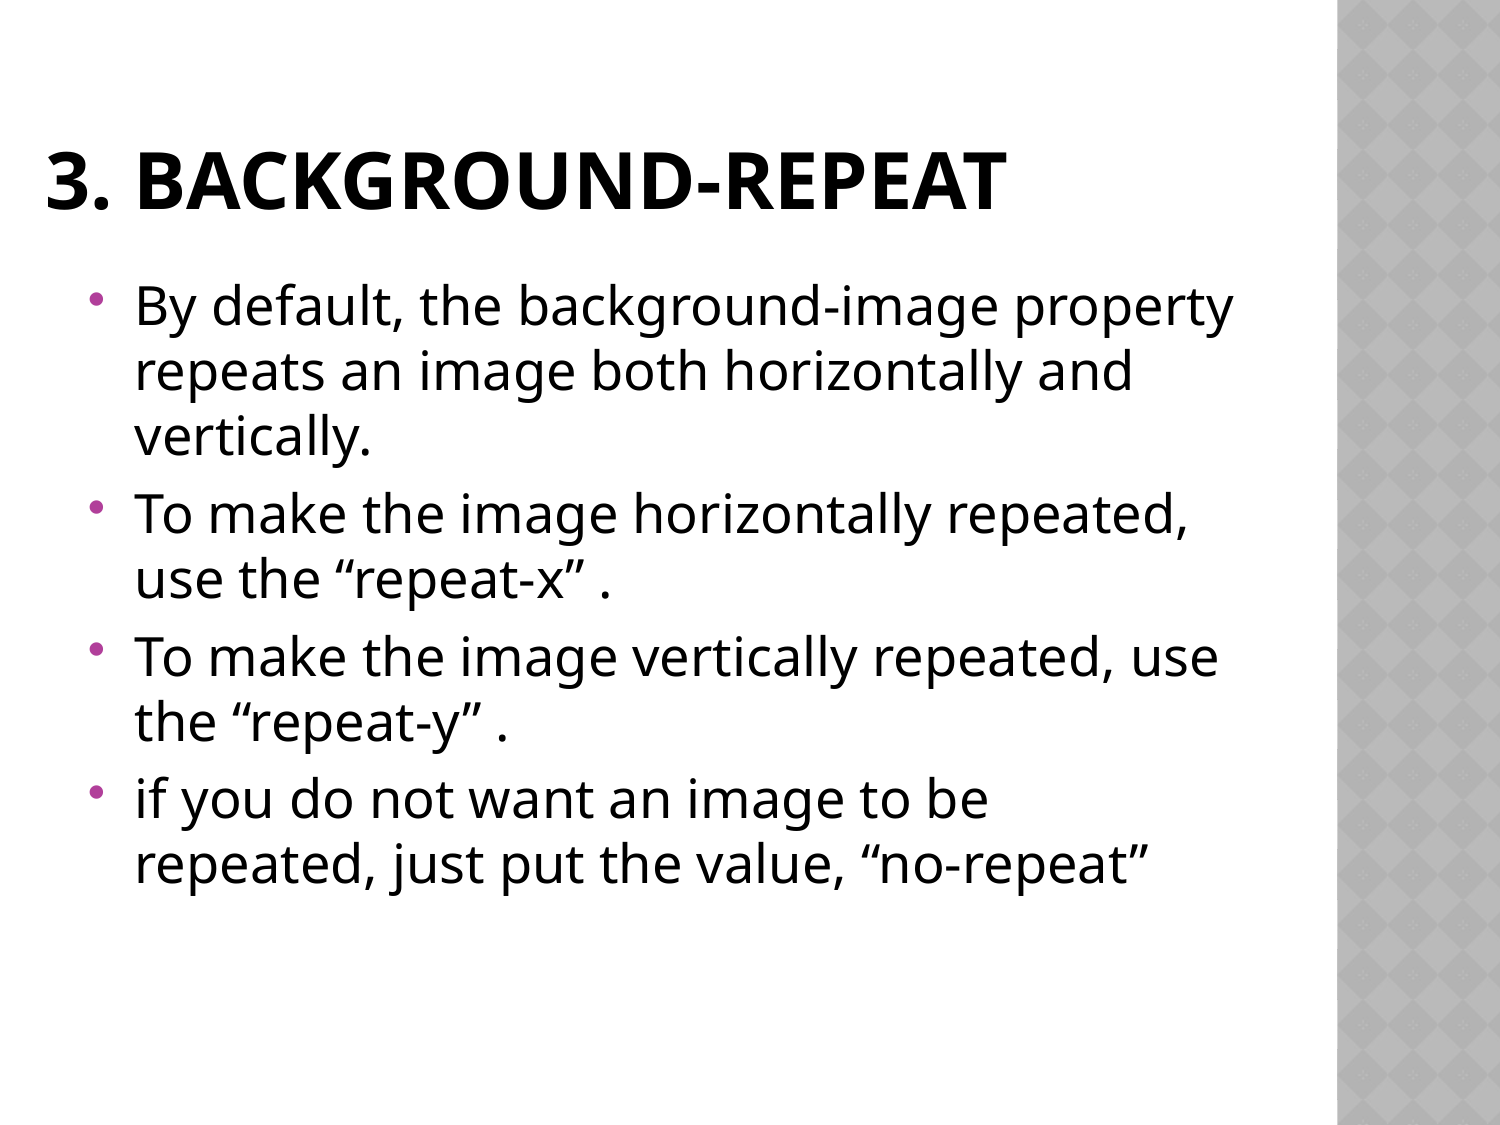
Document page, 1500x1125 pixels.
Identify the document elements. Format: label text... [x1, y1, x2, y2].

list By default, the background-image property repeats an image both horizontally and vertically. To make the image horizontally repeated, use the “repeat-x” . To make the image vertically repeated, use the “repeat-y” . if you do not want an image to be repeated, just put the value, “no-repeat” [75, 264, 1263, 1059]
title 3. background-repeat [37, 87, 1388, 225]
